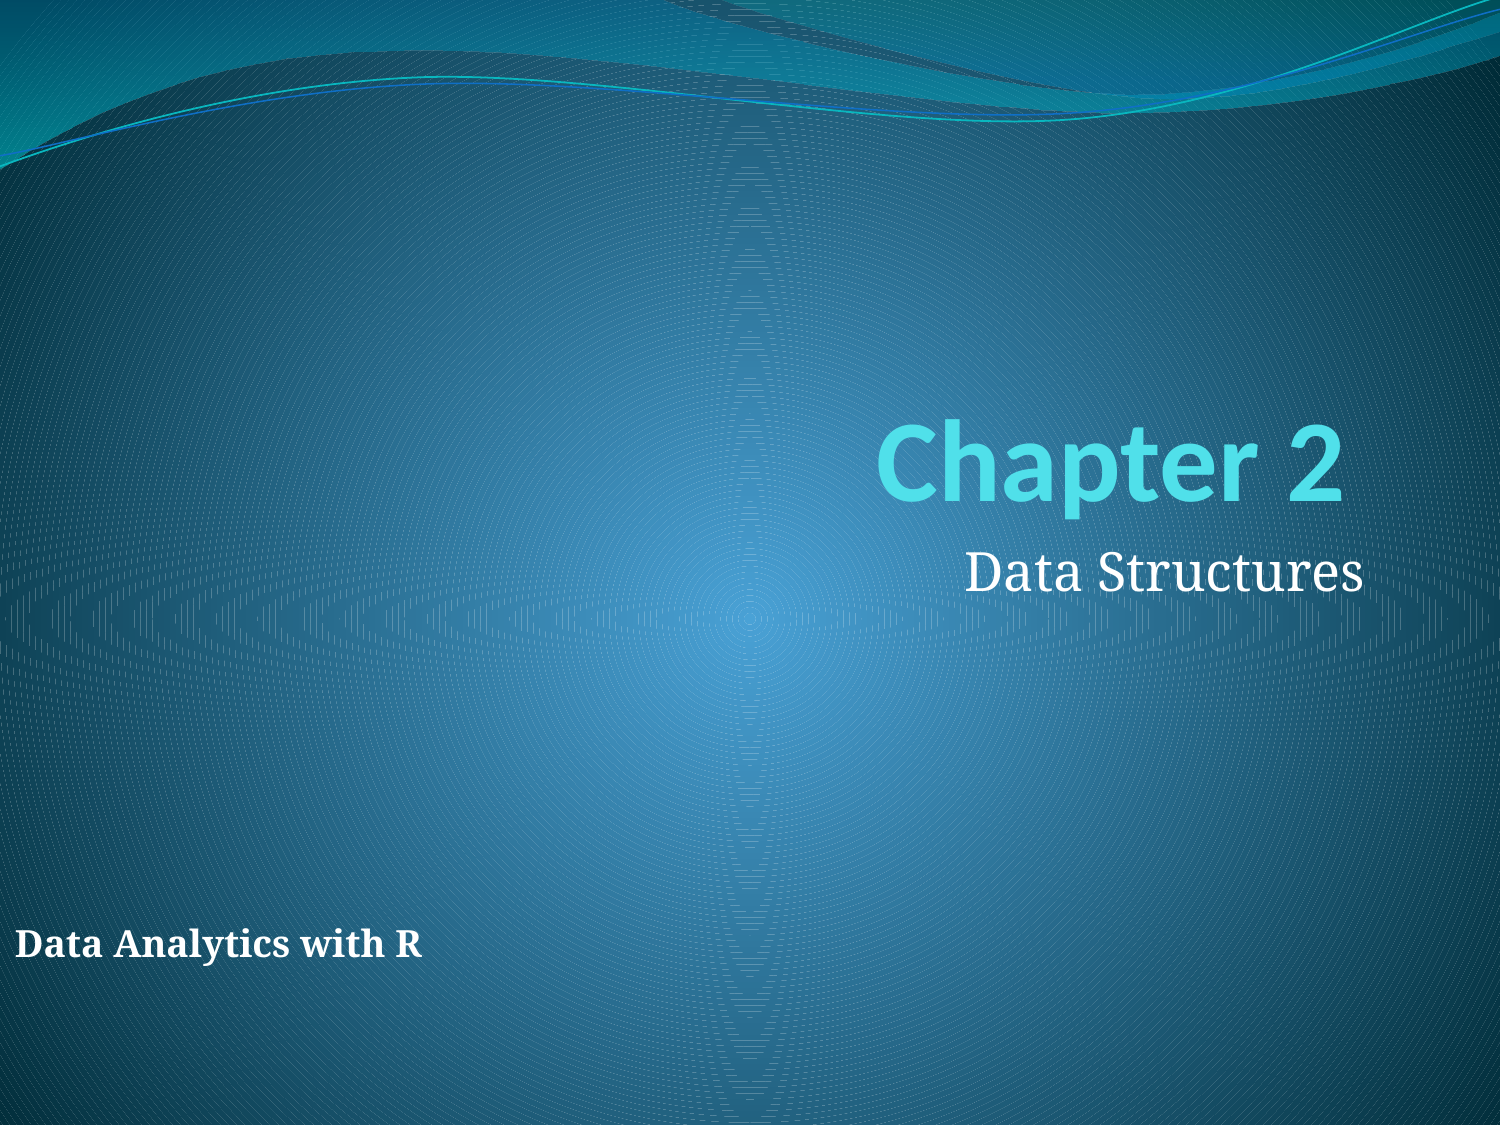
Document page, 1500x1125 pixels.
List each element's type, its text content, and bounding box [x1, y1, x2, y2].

text_box Data Analytics with R [0, 913, 668, 973]
subtitle Data Structures [87, 529, 1376, 818]
title Chapter 2 [87, 224, 1376, 525]
